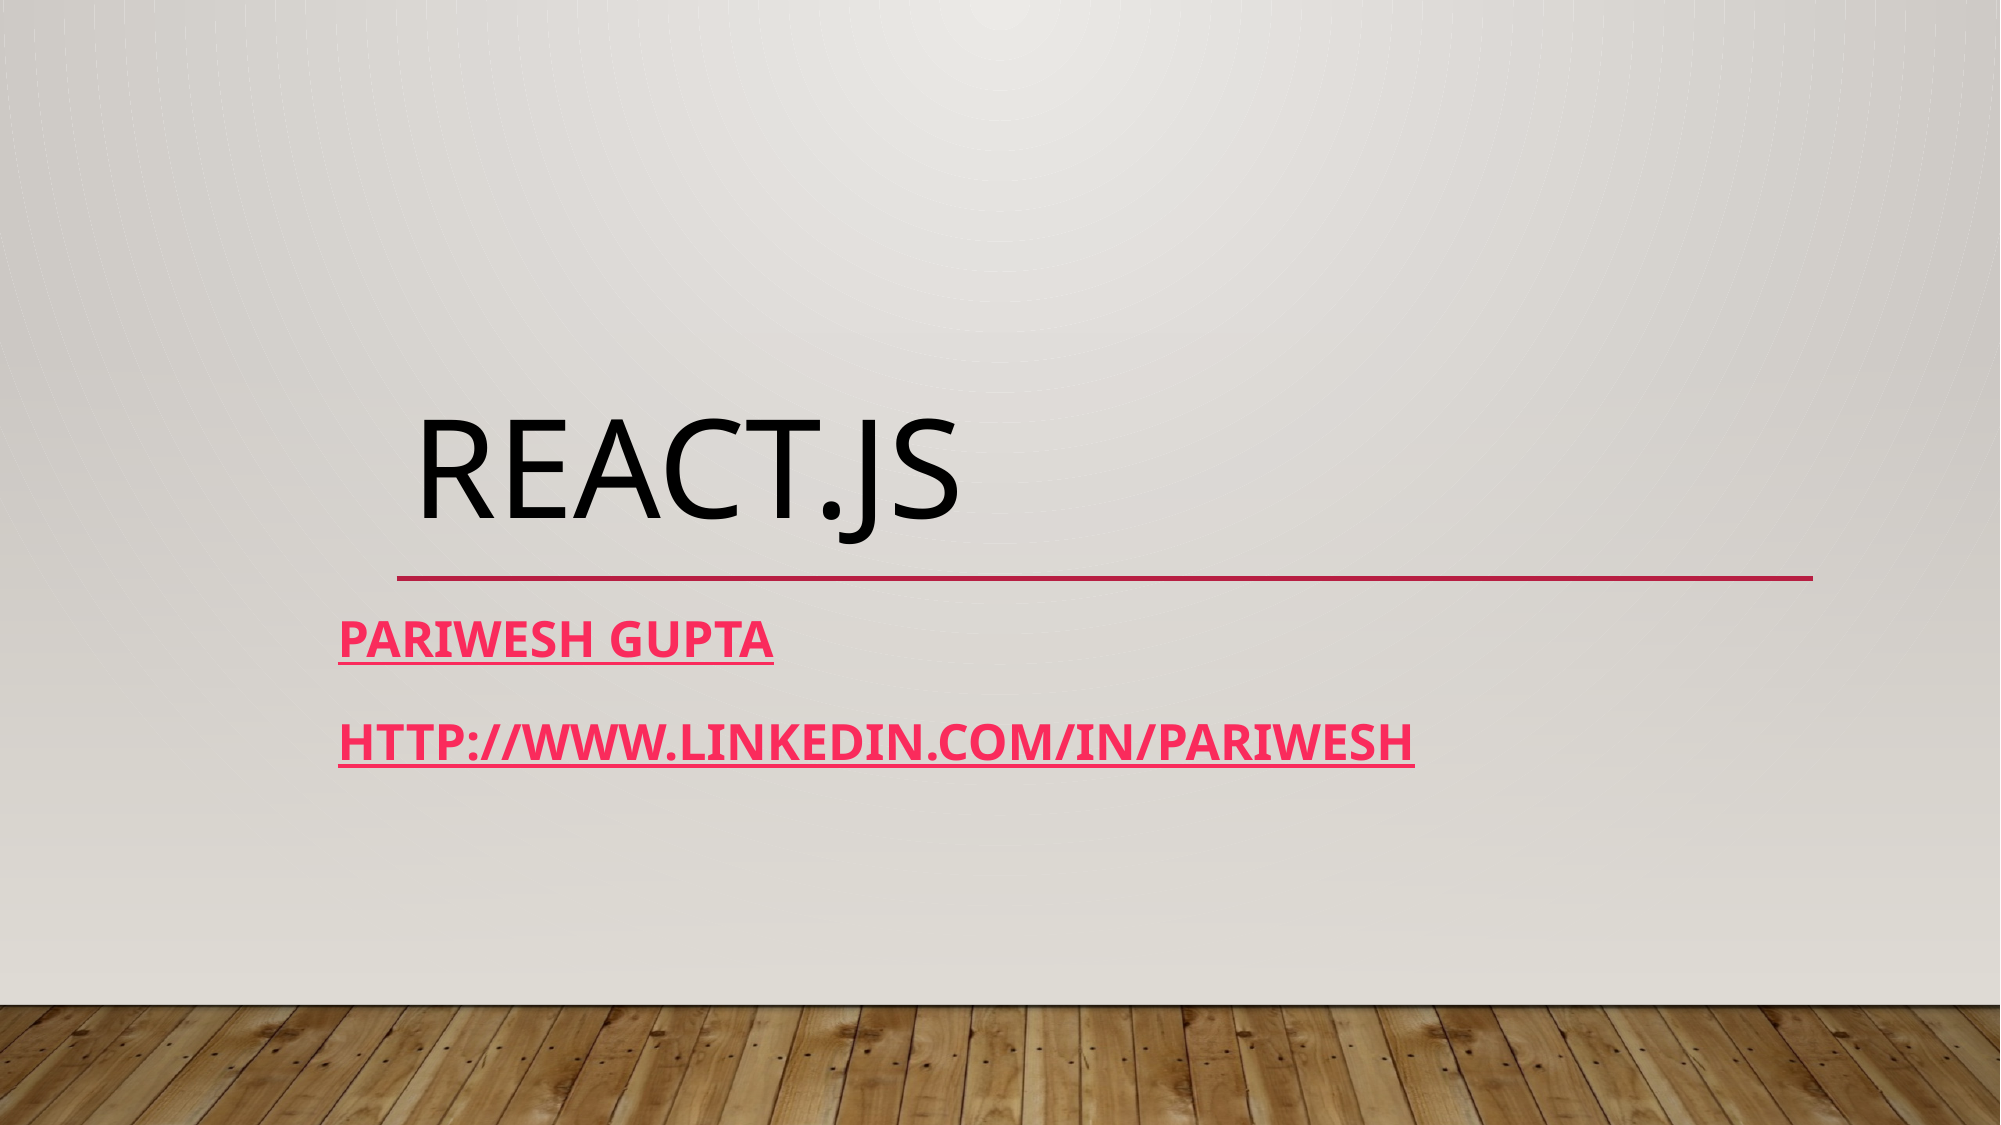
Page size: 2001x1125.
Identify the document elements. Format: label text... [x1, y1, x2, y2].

picture [0, 1005, 2000, 1125]
subtitle Pariwesh Gupta http://www.linkedin.com/in/pariwesh [322, 579, 1814, 859]
title React.js [396, 131, 1814, 549]
